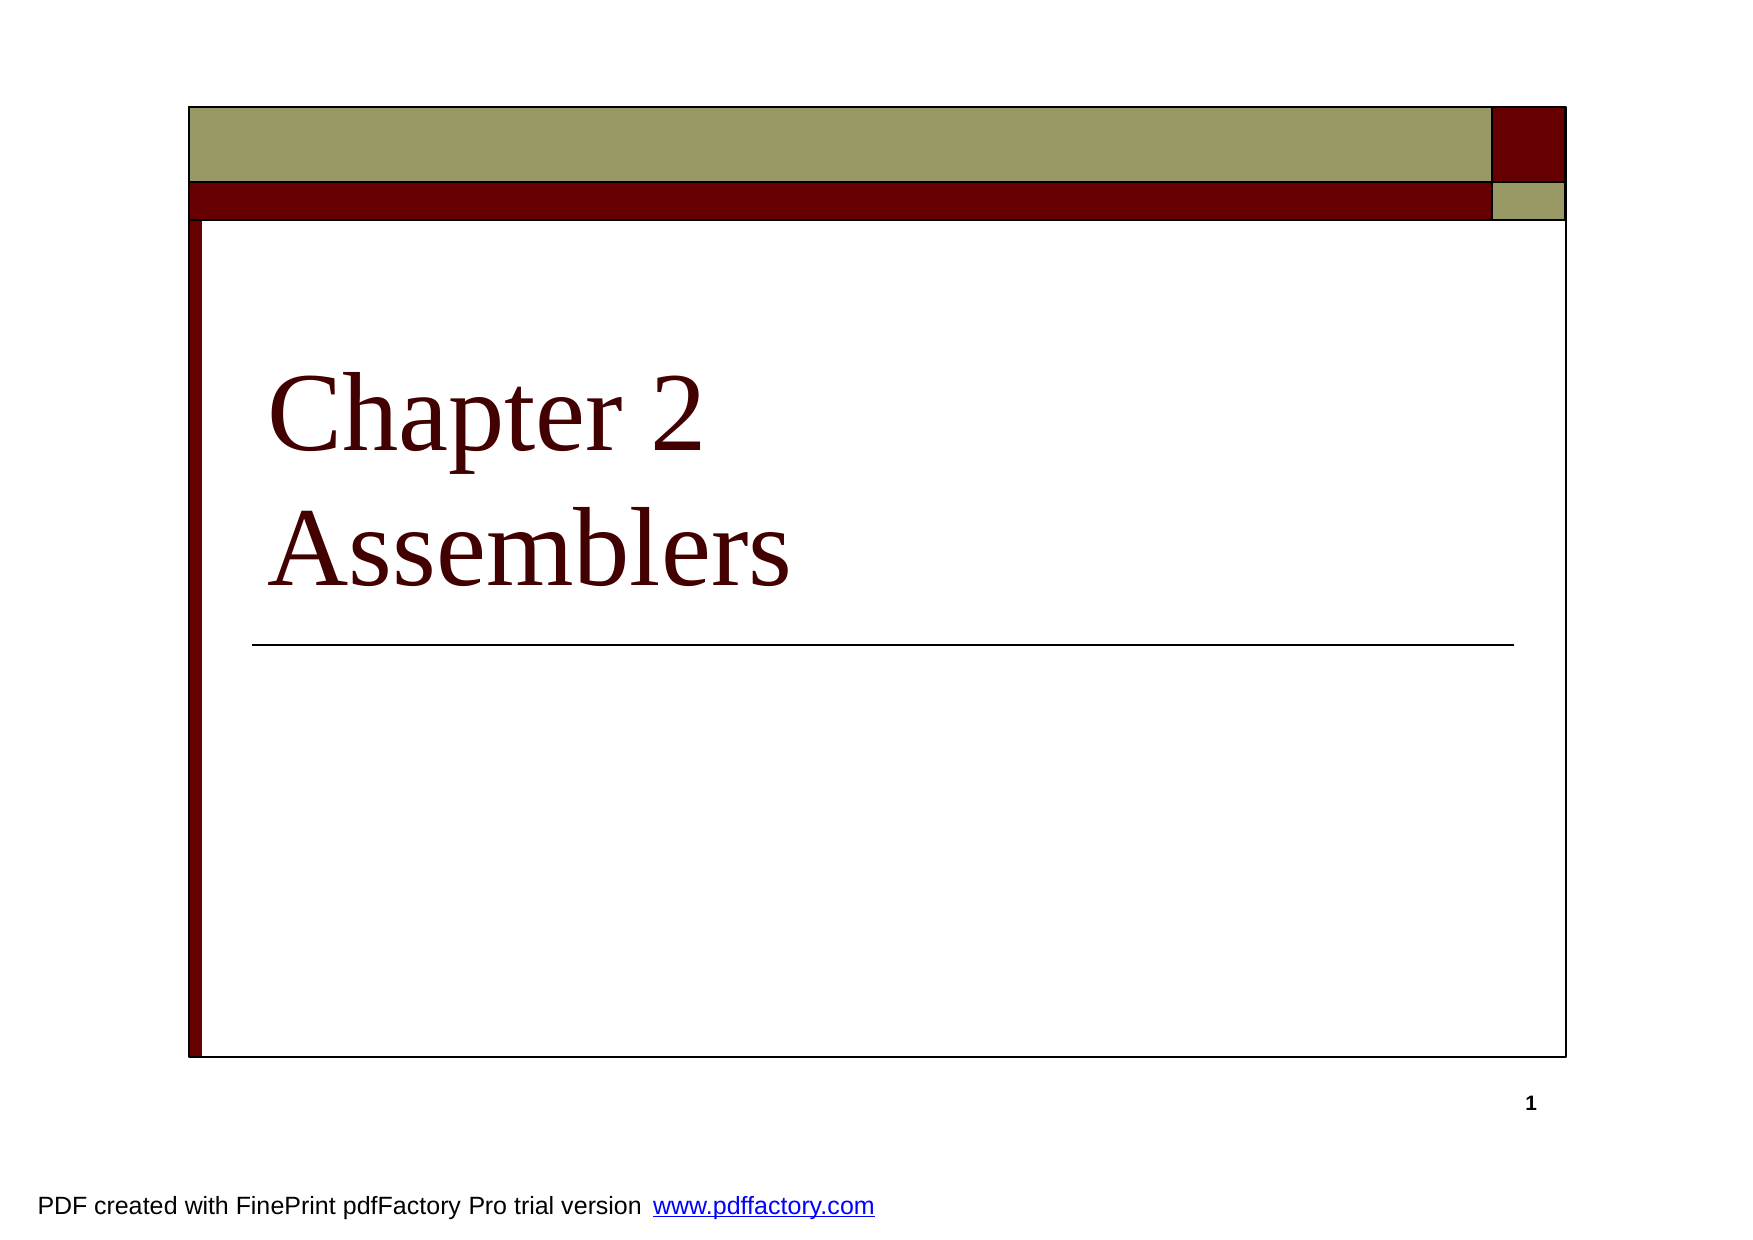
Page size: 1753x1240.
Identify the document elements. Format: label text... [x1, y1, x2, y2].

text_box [188, 105, 1568, 1059]
text_box PDF created with FinePrint pdfFactory Pro trial version www.pdffactory.com [35, 1189, 882, 1220]
text_box 1 [1523, 1086, 1540, 1115]
